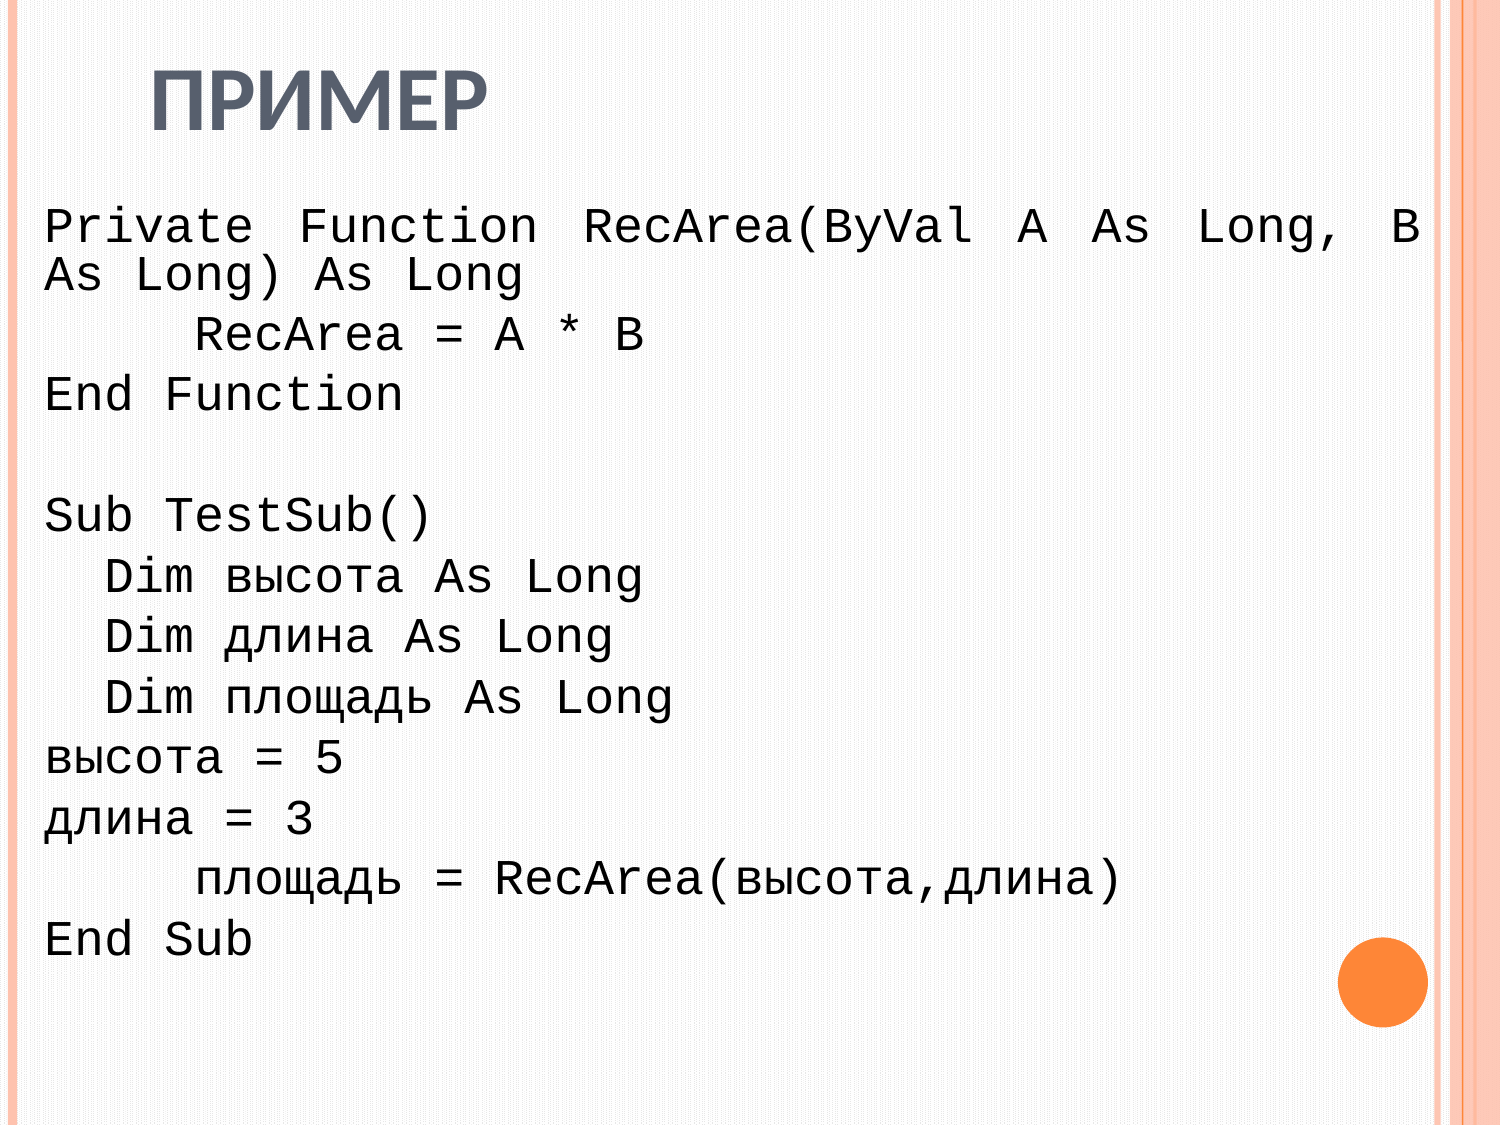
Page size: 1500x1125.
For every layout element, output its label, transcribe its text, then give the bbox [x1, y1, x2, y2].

list Private Function RecArea(ByVal A As Long, B As Long) As Long RecArea = A * B End Function Sub TestSub() Dim высота As Long Dim длина As Long Dim площадь As Long высота = 5 длина = 3 площадь = RecArea(высота,длина) End Sub [29, 196, 1436, 1035]
title Пример [17, 0, 1436, 188]
